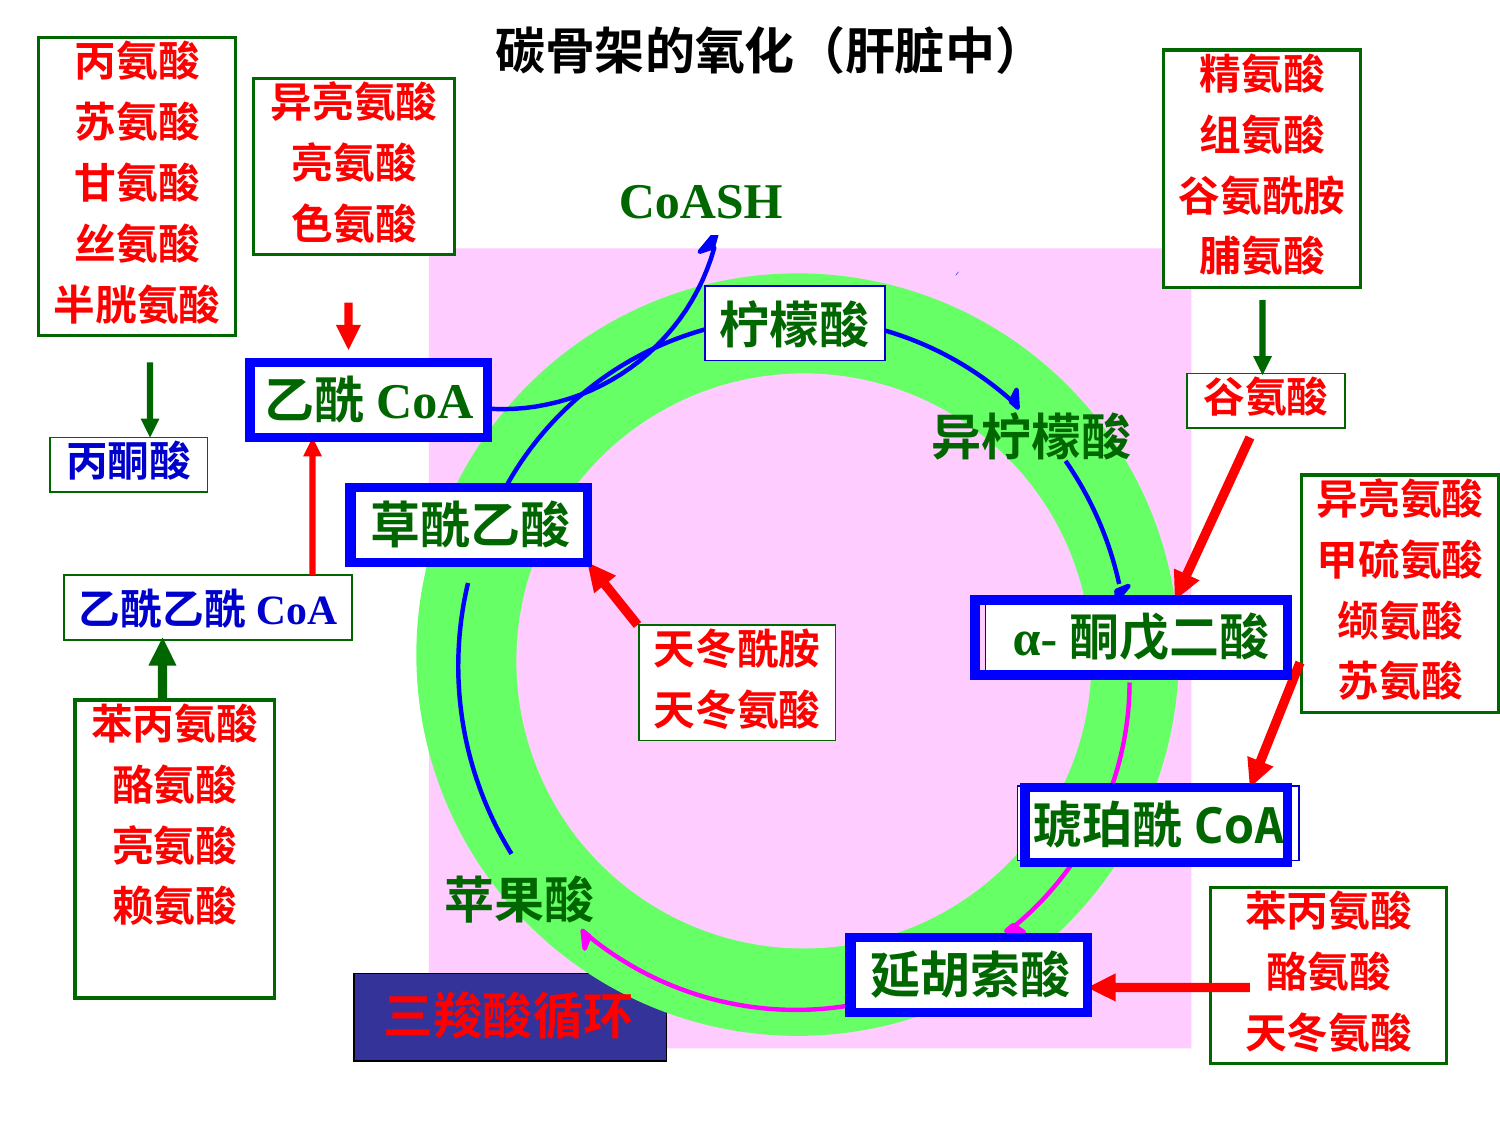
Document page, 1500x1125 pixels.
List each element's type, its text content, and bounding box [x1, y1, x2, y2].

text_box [249, 362, 1288, 1013]
text_box 丙氨酸 苏氨酸 甘氨酸 丝氨酸 半胱氨酸 [38, 37, 236, 336]
title 碳骨架的氧化（肝脏中） [407, 0, 1133, 100]
text_box 苯丙氨酸 酪氨酸 天冬氨酸 [1296, 887, 1447, 1064]
text_box 精氨酸 组氨酸 谷氨酰胺 脯氨酸 [1163, 50, 1361, 288]
text_box 异亮氨酸 亮氨酸 色氨酸 [253, 78, 455, 160]
text_box 异亮氨酸 甲硫氨酸 缬氨酸 苏氨酸 [1301, 474, 1499, 713]
text_box 乙酰乙酰CoA [64, 575, 244, 640]
text_box [156, 637, 169, 700]
text_box 谷氨酸 [1296, 373, 1346, 429]
text_box [143, 362, 157, 438]
text_box 丙酮酸 [49, 437, 208, 493]
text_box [253, 160, 1292, 1062]
text_box 苯丙氨酸 酪氨酸 亮氨酸 赖氨酸 [74, 699, 244, 998]
